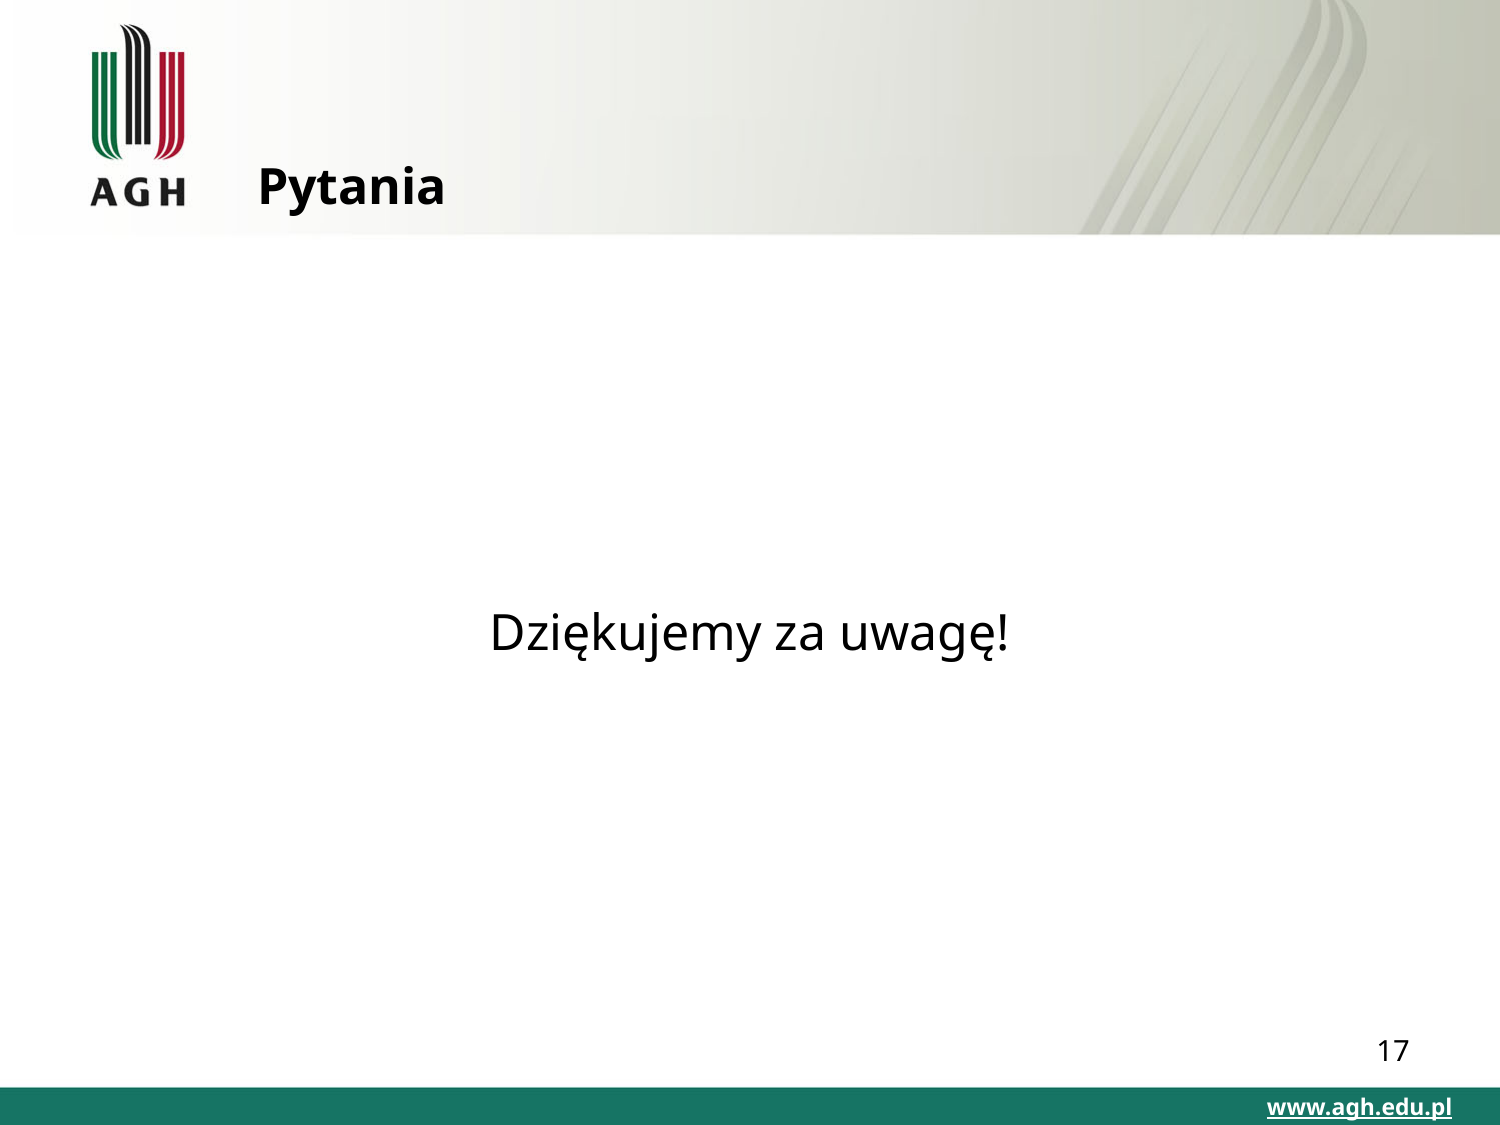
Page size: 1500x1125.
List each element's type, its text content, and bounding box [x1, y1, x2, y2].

list Dziękujemy za uwagę! [88, 262, 1412, 1000]
title Pytania [242, 137, 1436, 233]
text_box www.agh.edu.pl [1251, 1084, 1500, 1125]
picture [0, 0, 1500, 1125]
slide_number 17 [1074, 1024, 1425, 1103]
